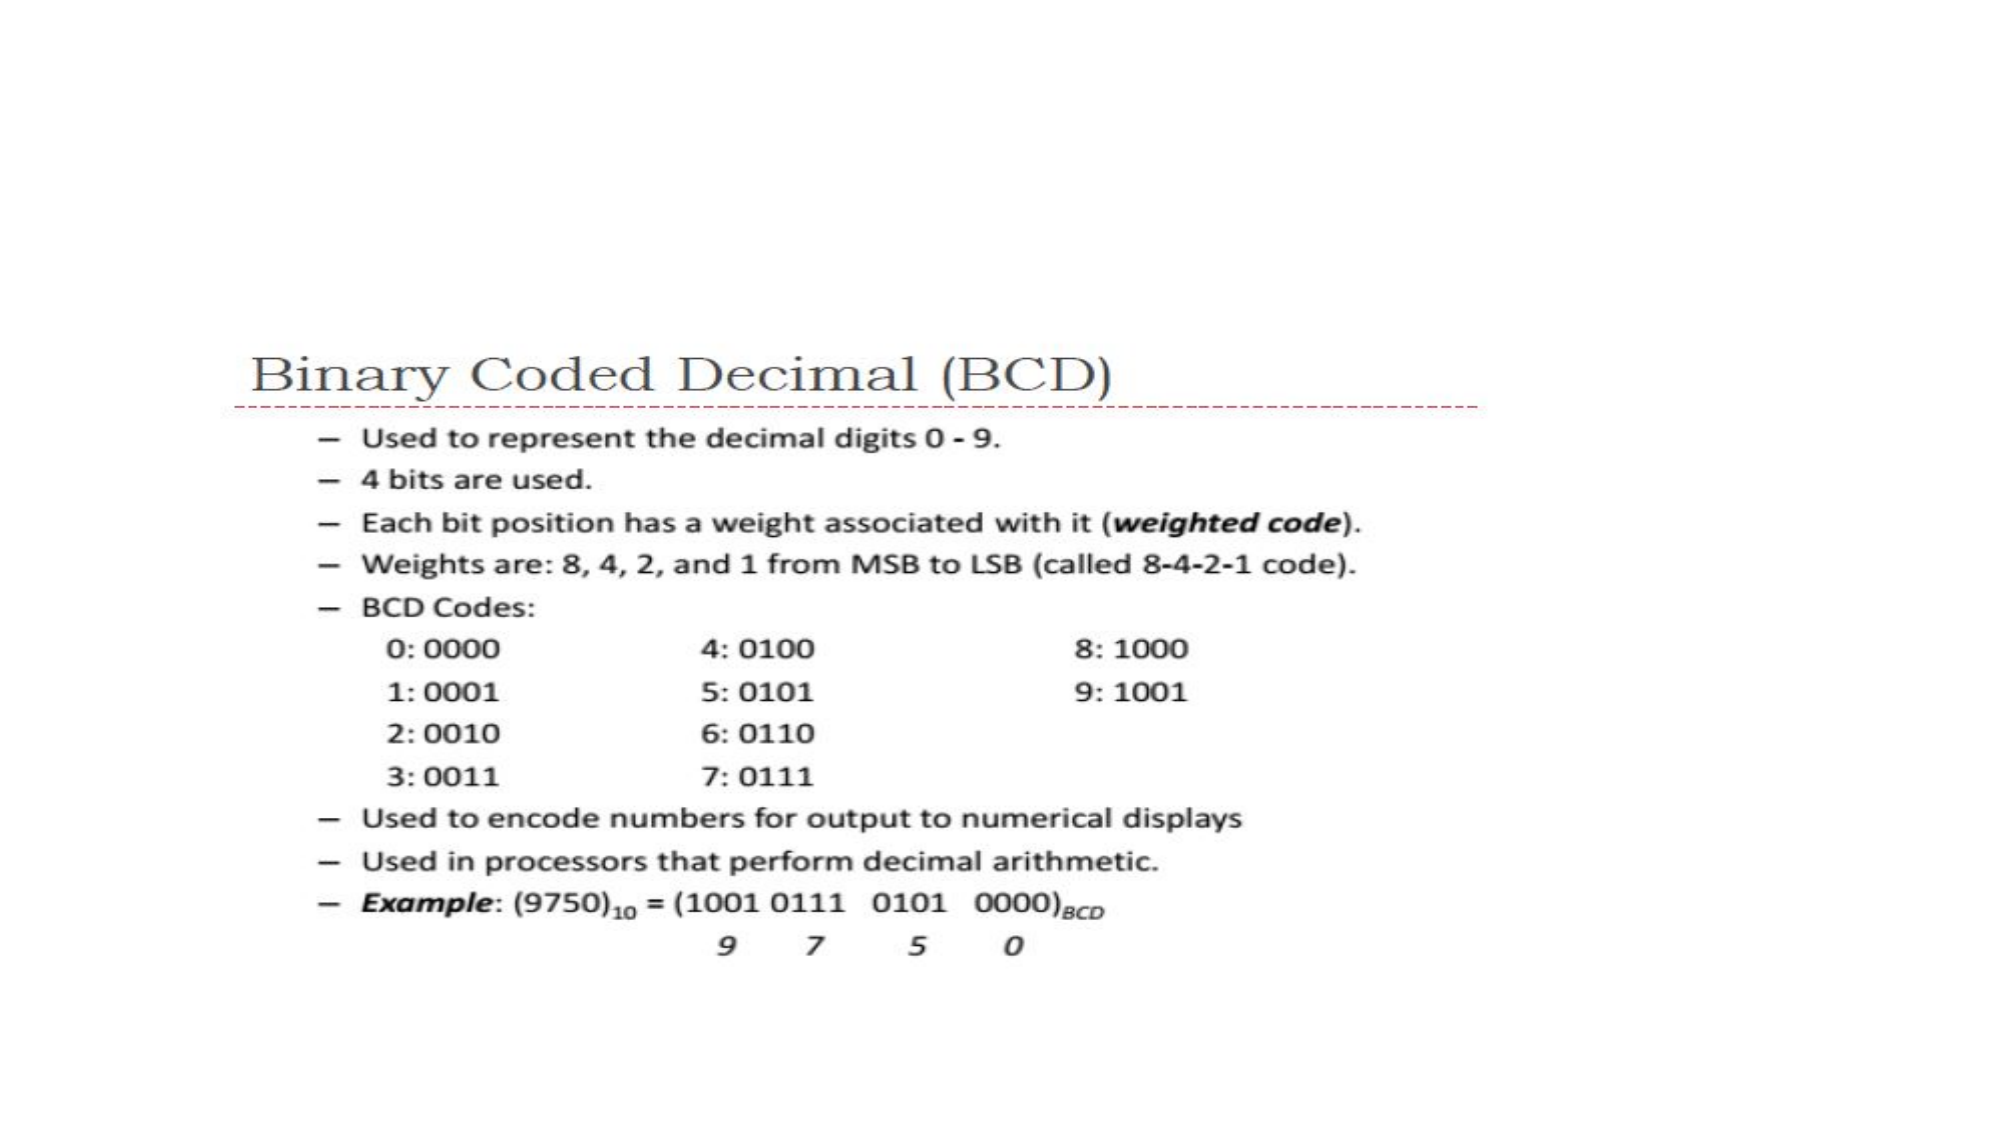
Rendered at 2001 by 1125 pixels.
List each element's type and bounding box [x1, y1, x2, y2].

list [205, 294, 1534, 1009]
